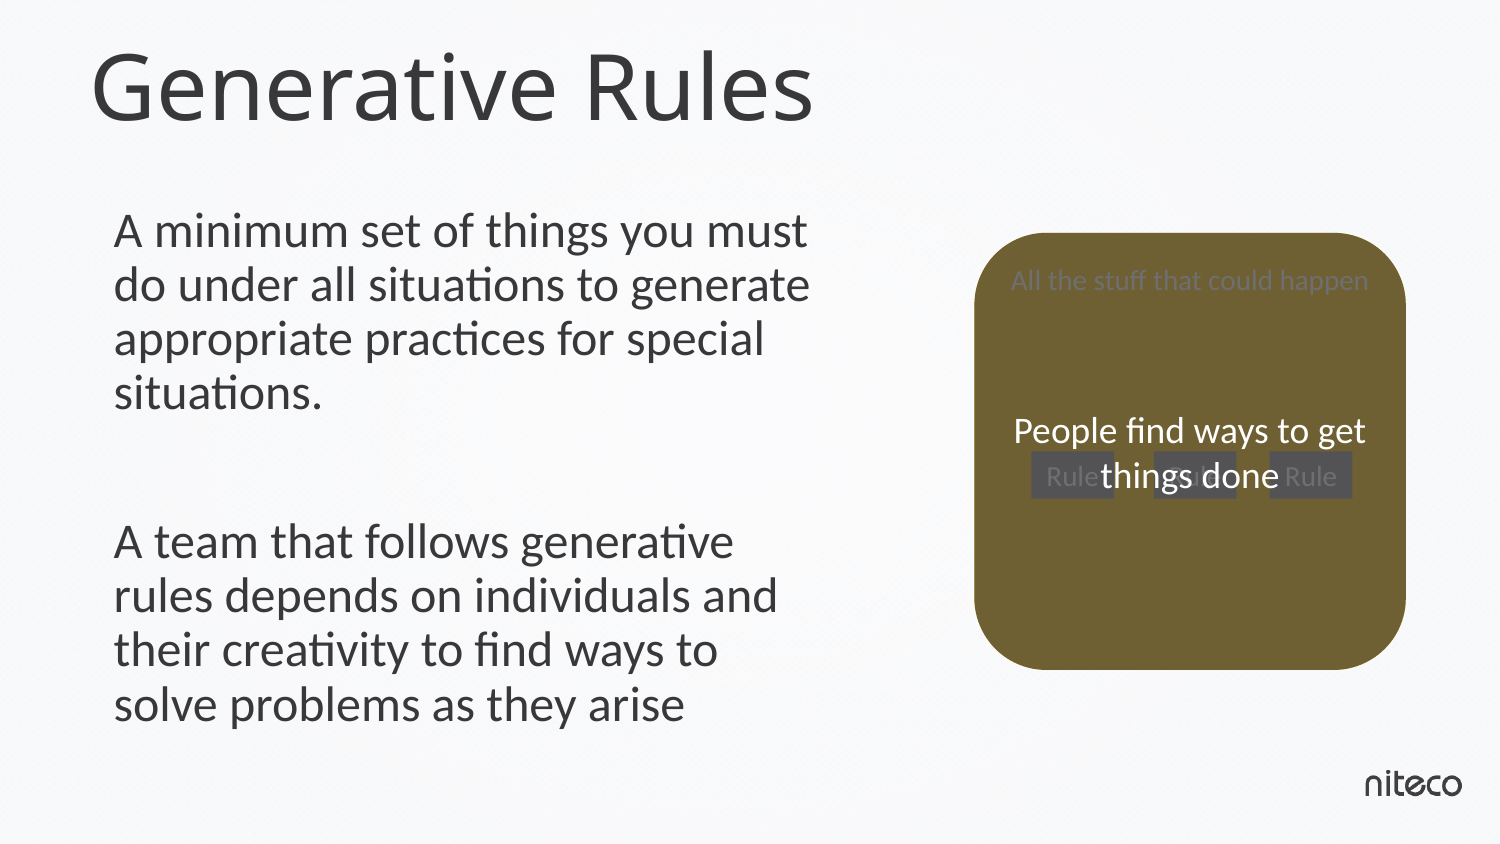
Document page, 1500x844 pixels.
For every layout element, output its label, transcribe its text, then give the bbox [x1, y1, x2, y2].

title Generative Rules [75, 33, 1425, 175]
text_box People find ways to get things done [973, 231, 1407, 671]
picture [1334, 761, 1471, 806]
list A minimum set of things you must do under all situations to generate appropriate practices for special situations. A team that follows generative rules depends on individuals and their creativity to find ways to solve problems as they arise [75, 196, 833, 754]
